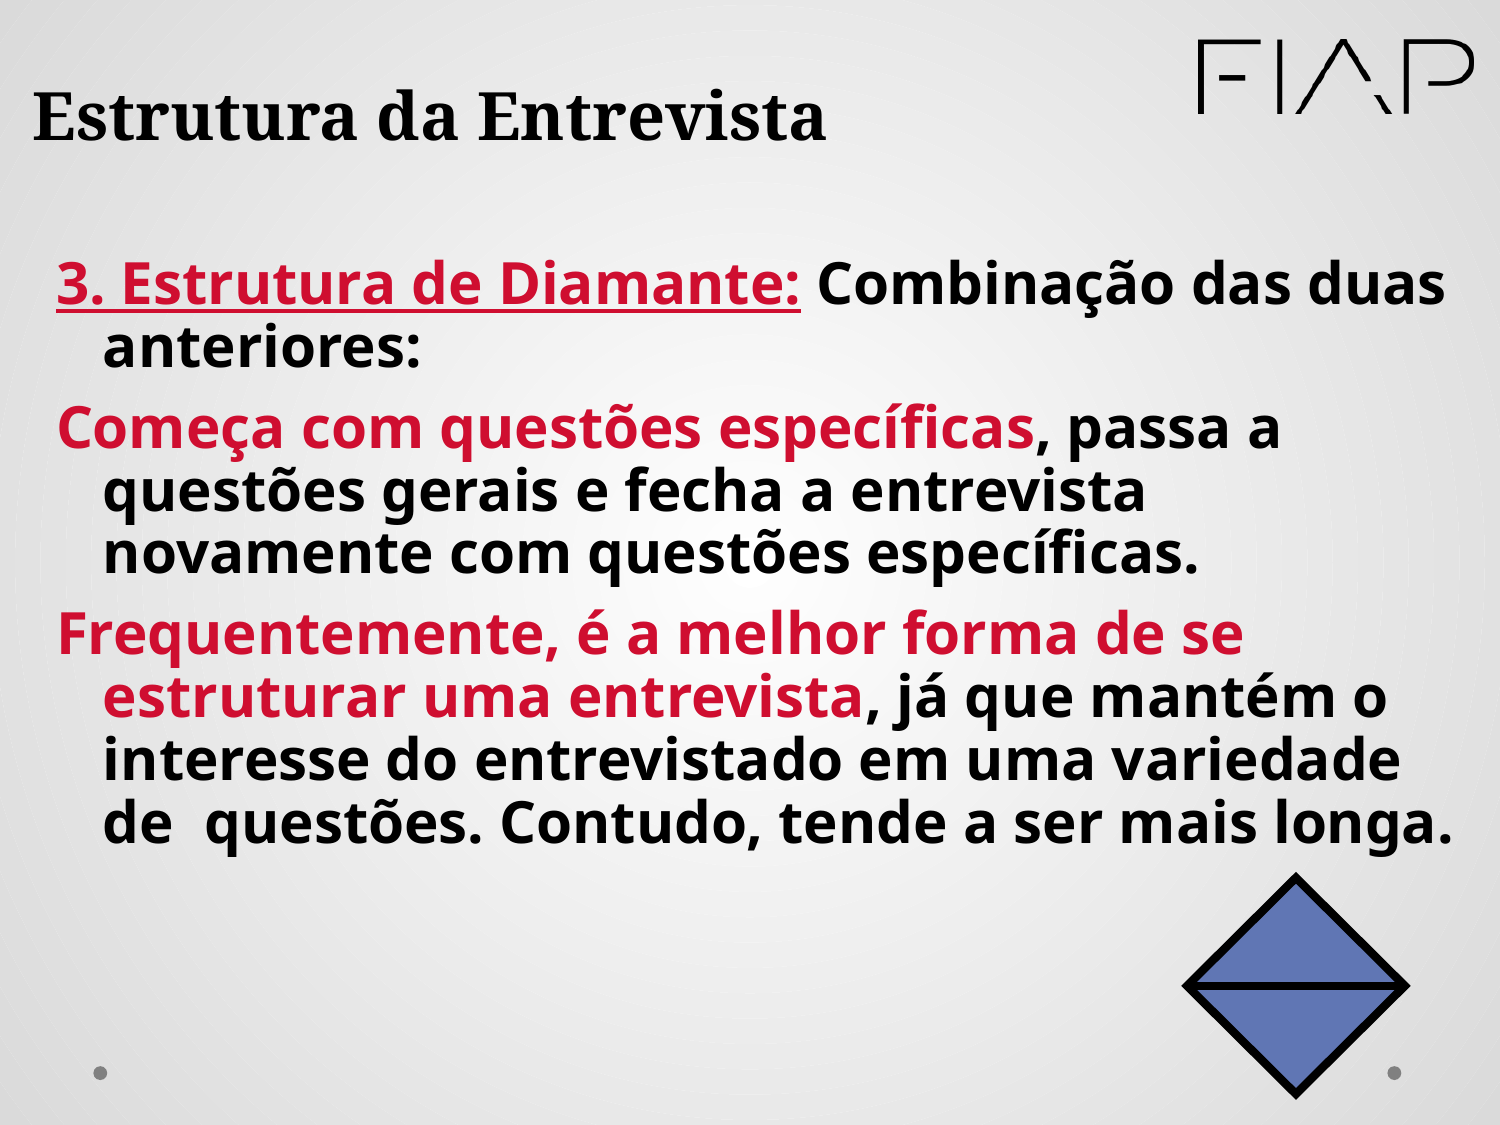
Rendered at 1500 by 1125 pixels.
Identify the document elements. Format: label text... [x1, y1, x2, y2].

text_box [1187, 877, 1405, 1094]
picture [1198, 30, 1475, 123]
text_box 3. Estrutura de Diamante: Combinação das duas anteriores: Começa com questões específicas, passa a questões gerais e fecha a entrevista novamente com questões específicas. Frequentemente, é a melhor forma de se estruturar uma entrevista, já que mantém o interesse do entrevistado em uma variedade de questões. Contudo, tende a ser mais longa. [41, 246, 1474, 374]
text_box Estrutura da Entrevista [17, 66, 845, 161]
